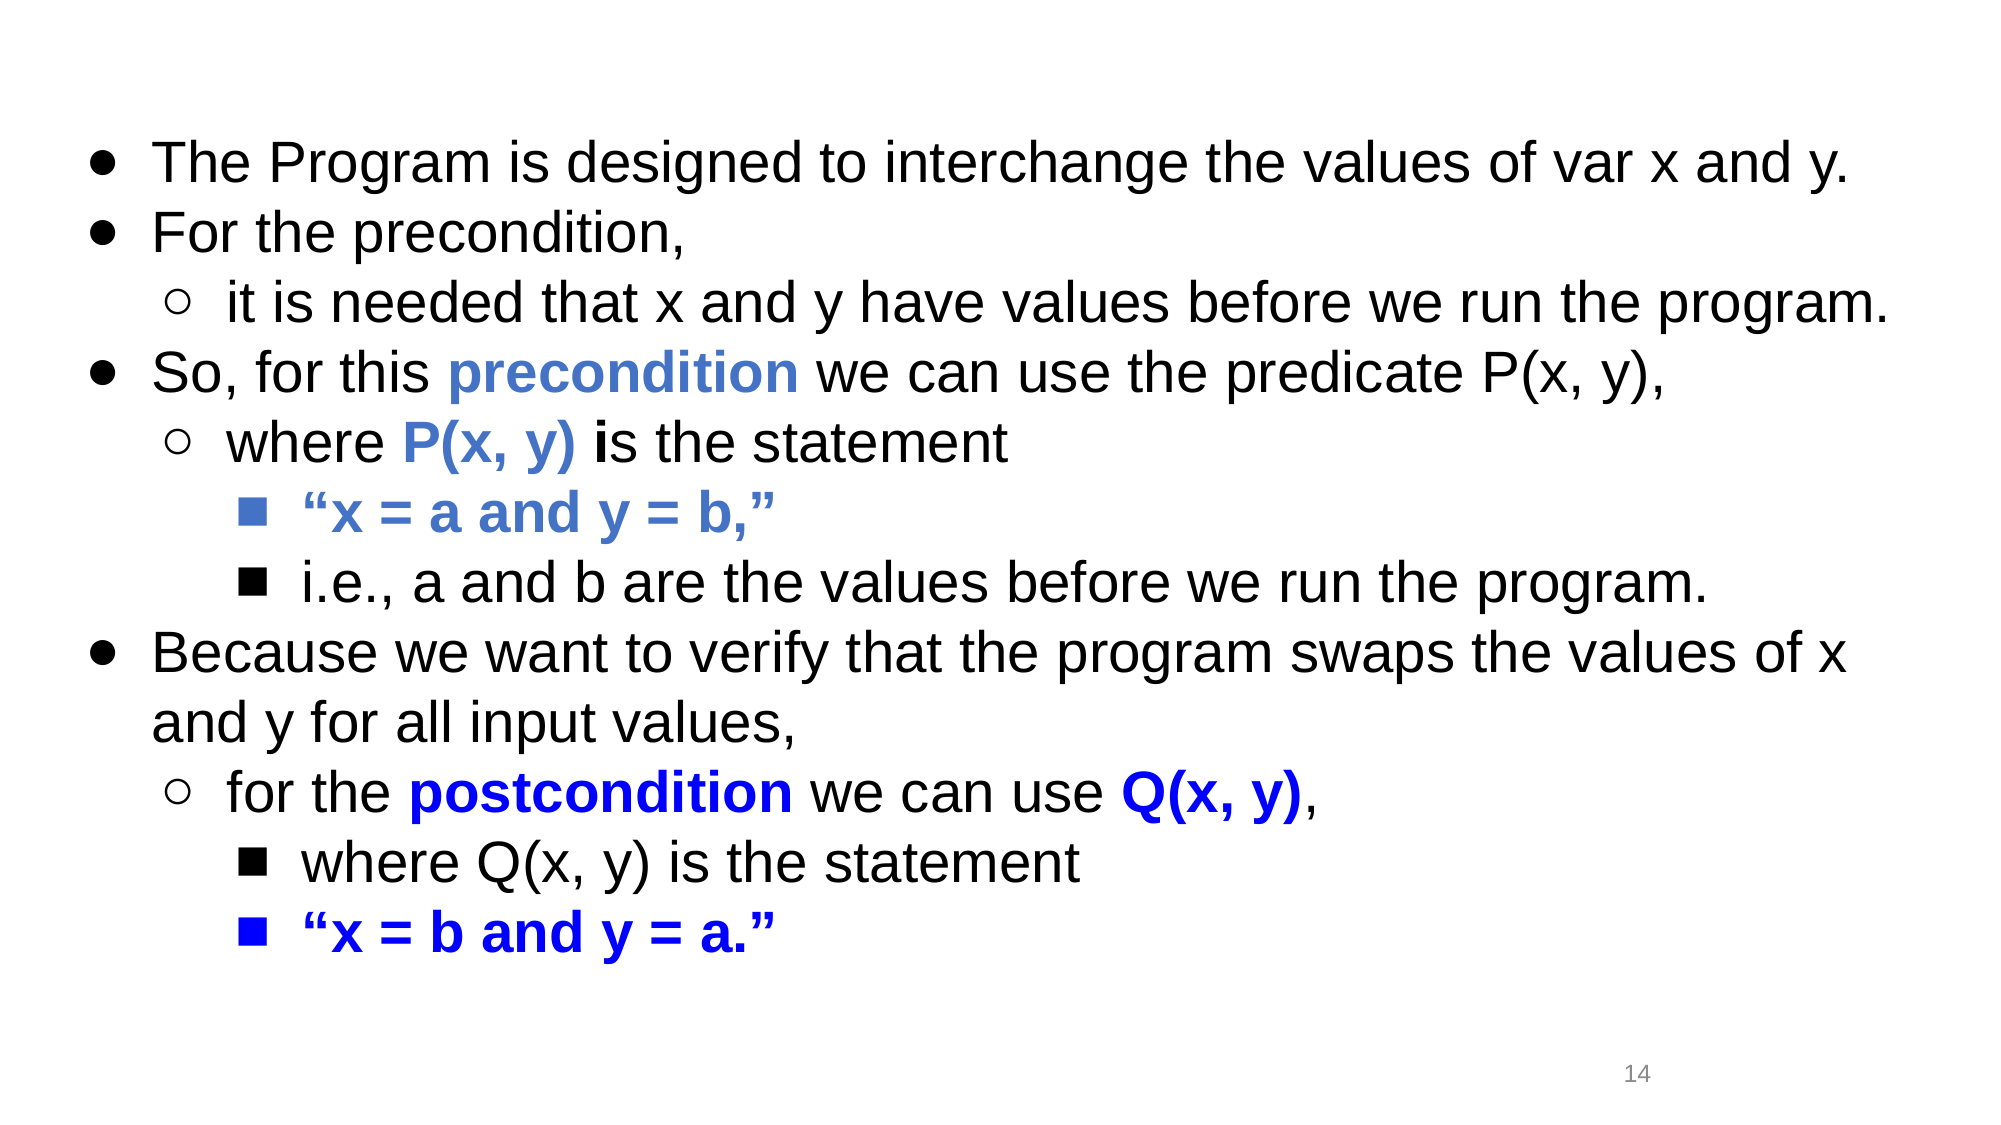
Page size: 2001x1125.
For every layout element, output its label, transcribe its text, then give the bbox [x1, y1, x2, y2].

list The Program is designed to interchange the values of var x and y. For the precondition, it is needed that x and y have values before we run the program. So, for this precondition we can use the predicate P(x, y), where P(x, y) is the statement “x = a and y = b,” i.e., a and b are the values before we run the program. Because we want to verify that the program swaps the values of x and y for all input values, for the postcondition we can use Q(x, y), where Q(x, y) is the statement “x = b and y = a.” [61, 116, 1914, 1021]
slide_number 14 [1412, 1042, 1863, 1103]
